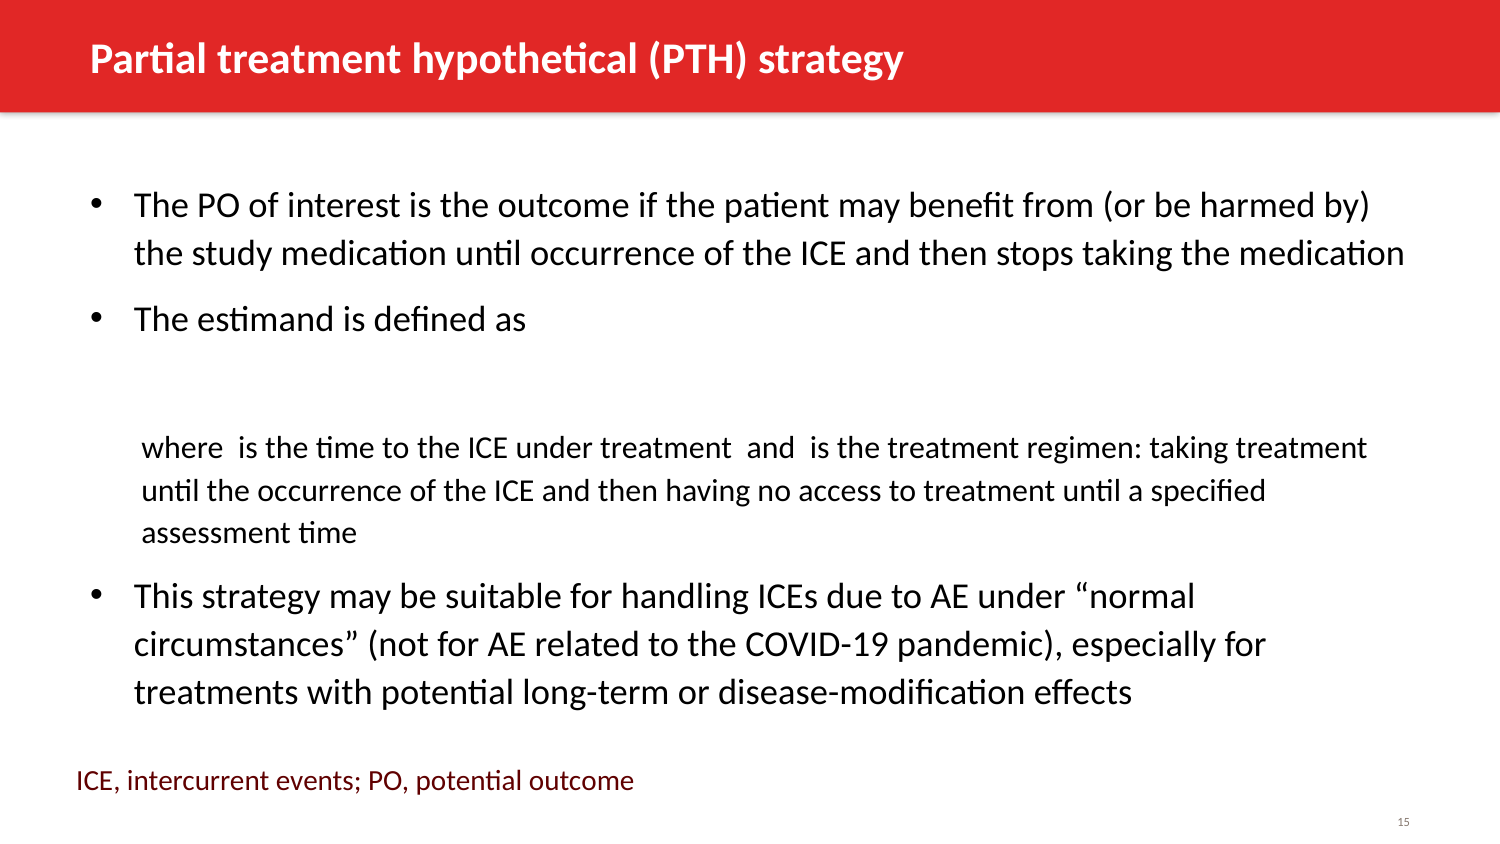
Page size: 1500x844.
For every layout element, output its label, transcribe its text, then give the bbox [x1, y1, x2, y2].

slide_number 15 [1074, 810, 1425, 833]
title Partial treatment hypothetical (PTH) strategy [75, 5, 1441, 107]
text_box ICE, intercurrent events; PO, potential outcome [61, 754, 650, 804]
